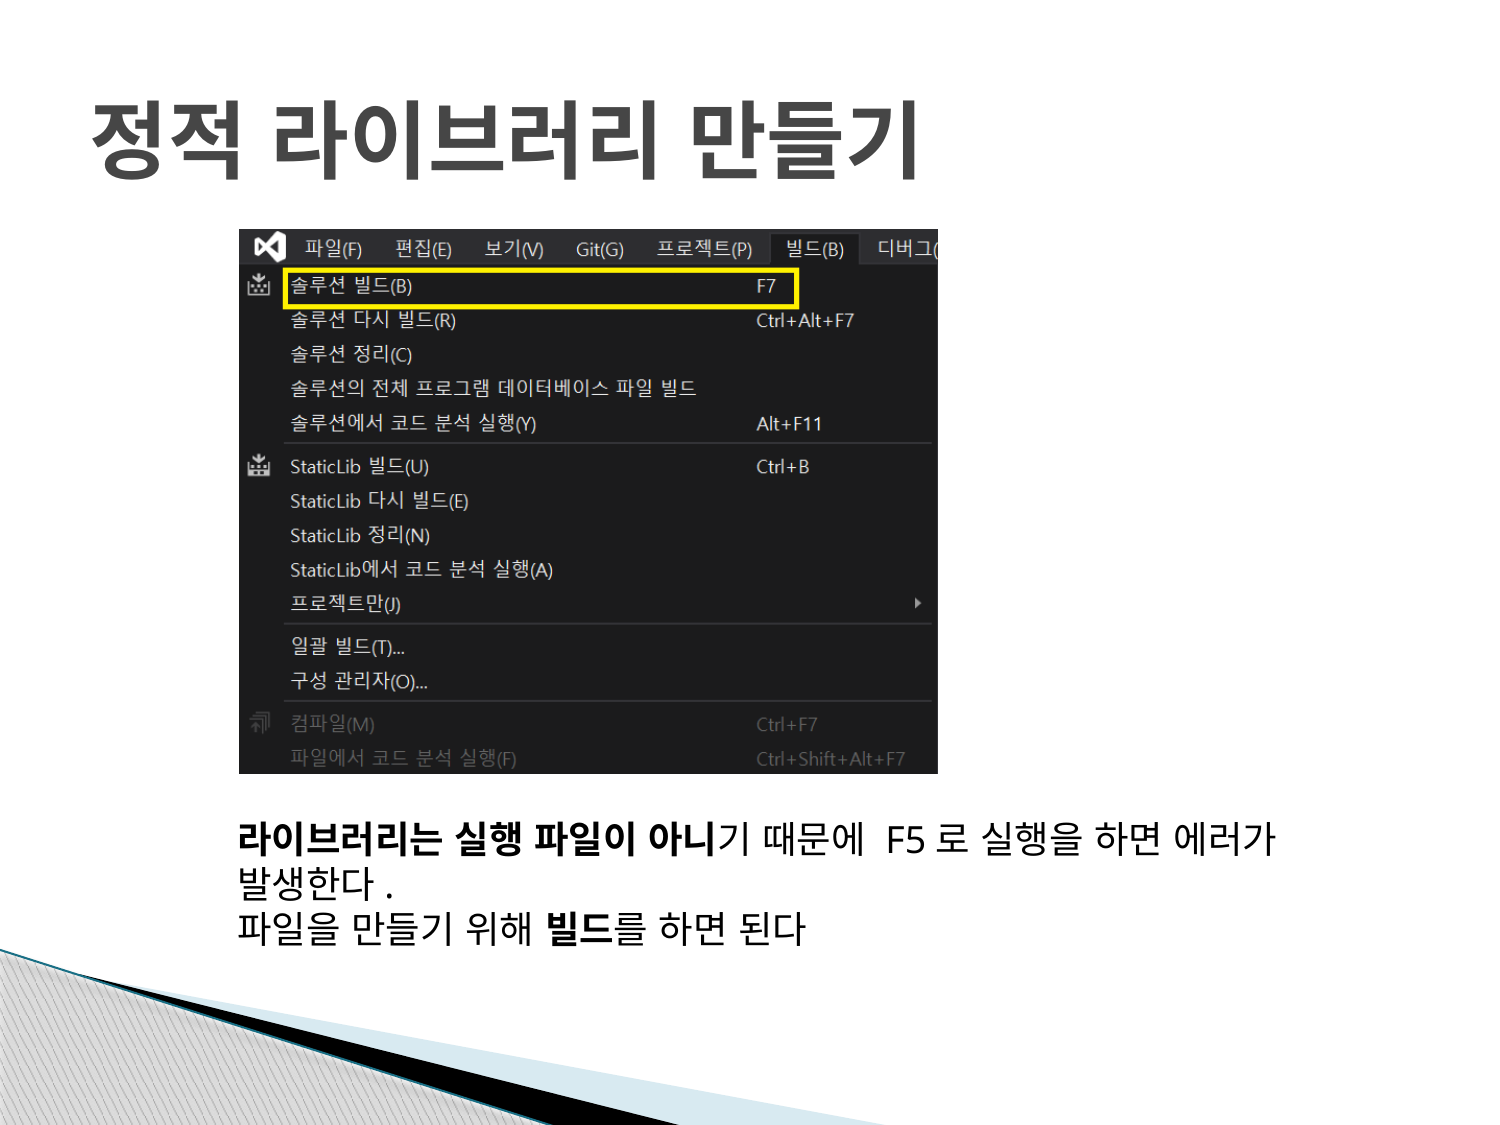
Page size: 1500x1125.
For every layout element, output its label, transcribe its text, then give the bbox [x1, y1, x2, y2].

picture [239, 229, 938, 774]
text_box 라이브러리는 실행 파일이 아니기 때문에 F5로 실행을 하면 에러가 발생한다. 파일을 만들기 위해 빌드를 하면 된다 [222, 808, 1325, 959]
title 정적 라이브러리 만들기 [75, 45, 1425, 233]
